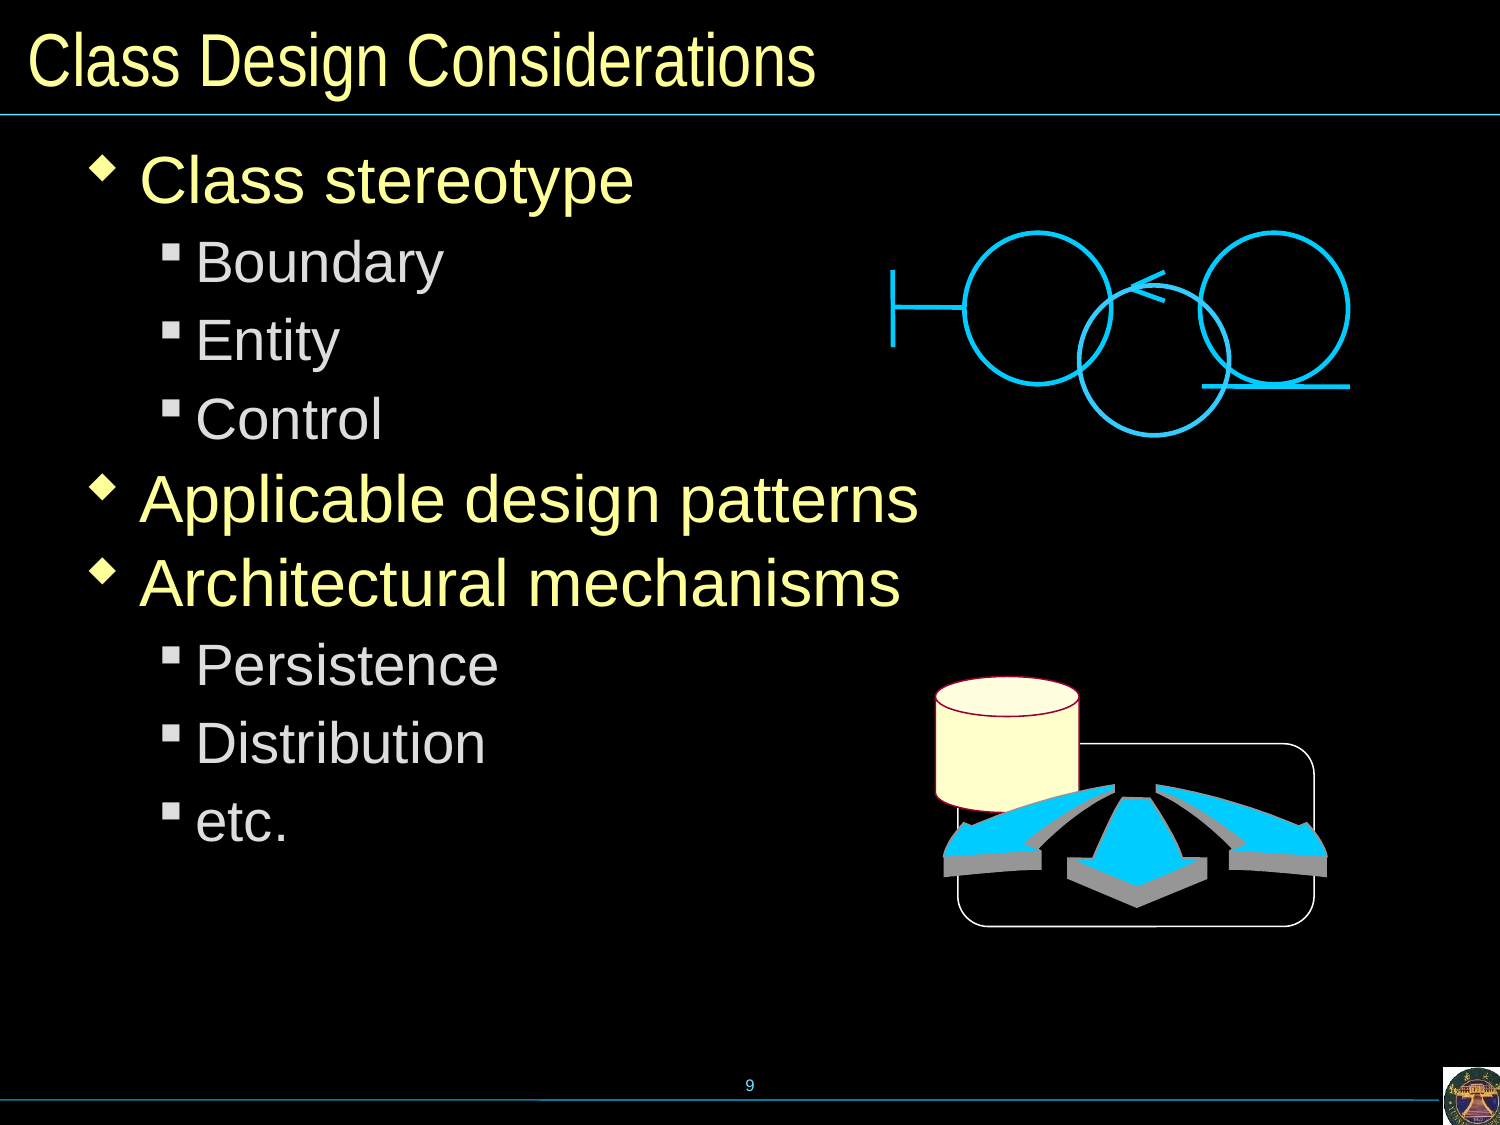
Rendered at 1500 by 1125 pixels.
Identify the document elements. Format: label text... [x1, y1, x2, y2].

text_box [935, 676, 1080, 797]
picture [1443, 1067, 1500, 1125]
list Class stereotype Boundary Entity Control Applicable design patterns Architectural mechanisms Persistence Distribution etc. [65, 143, 1459, 971]
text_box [942, 783, 1329, 909]
title Class Design Considerations [12, 12, 1489, 100]
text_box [892, 232, 1351, 436]
